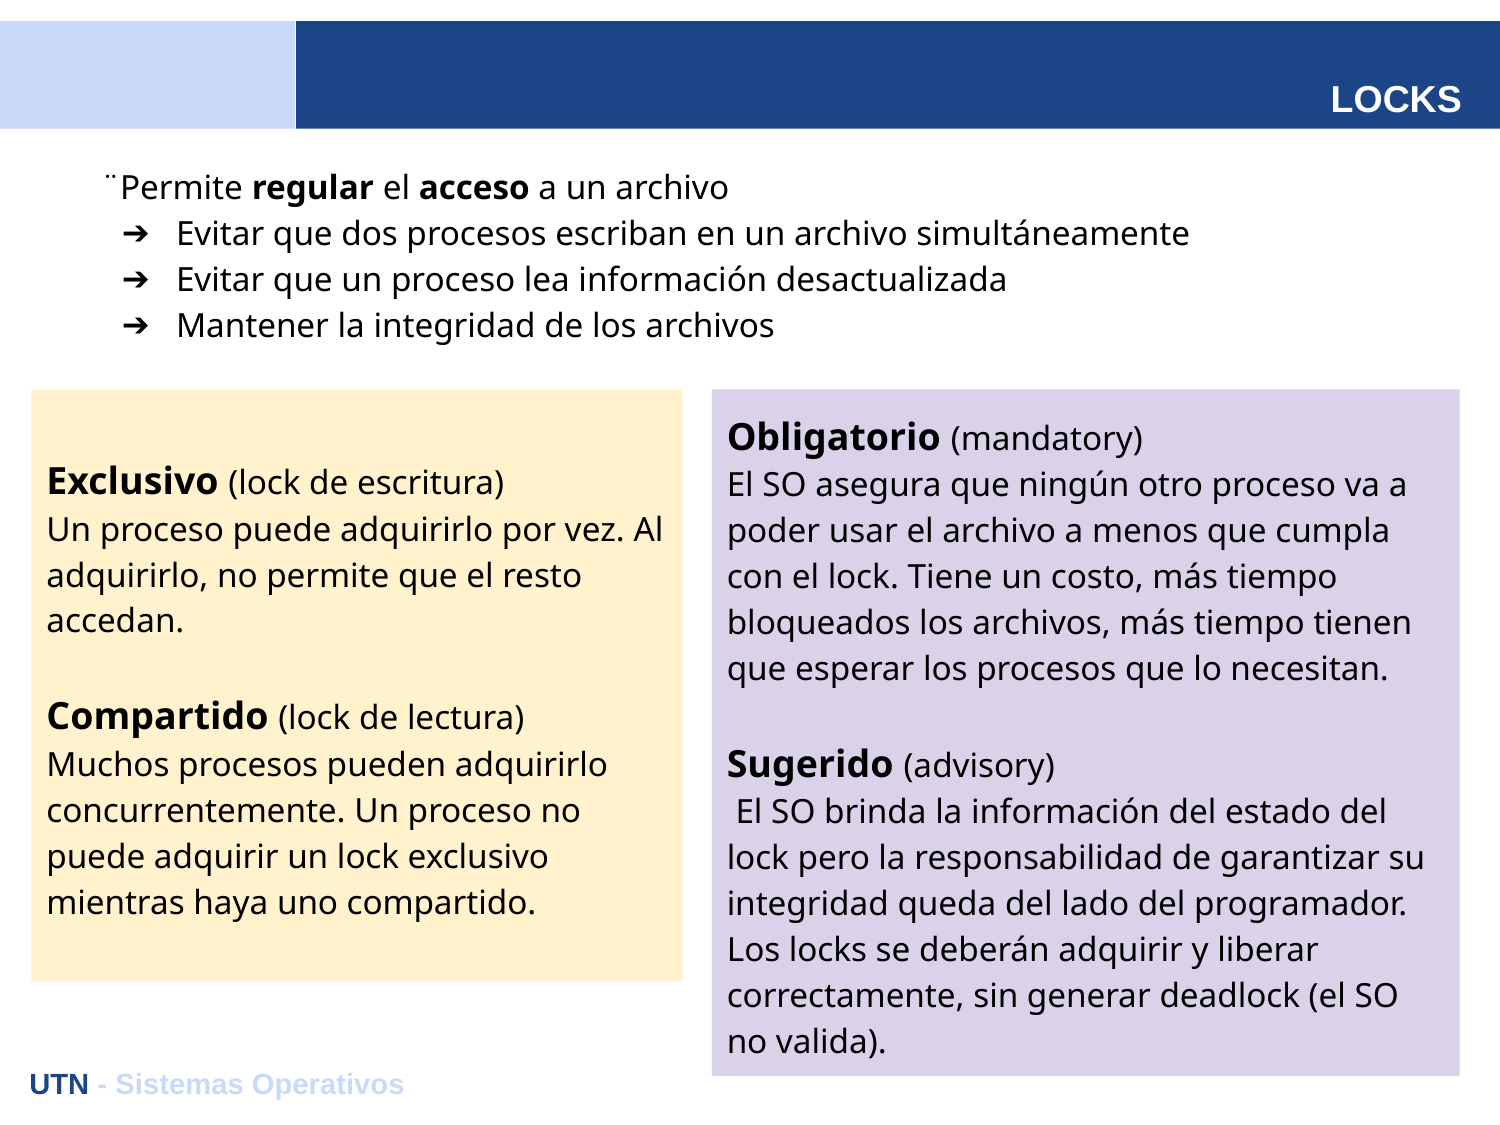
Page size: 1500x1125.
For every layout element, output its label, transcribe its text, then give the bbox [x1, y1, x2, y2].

title LOCKS [201, 59, 1477, 135]
text_box ¨Permite regular el acceso a un archivo Evitar que dos procesos escriban en un archivo simultáneamente Evitar que un proceso lea información desactualizada Mantener la integridad de los archivos [86, 145, 1353, 379]
text_box Exclusivo (lock de escritura) Un proceso puede adquirirlo por vez. Al adquirirlo, no permite que el resto accedan. Compartido (lock de lectura) Muchos procesos pueden adquirirlo concurrentemente. Un proceso no puede adquirir un lock exclusivo mientras haya uno compartido. [31, 389, 683, 982]
text_box Obligatorio (mandatory) El SO asegura que ningún otro proceso va a poder usar el archivo a menos que cumpla con el lock. Tiene un costo, más tiempo bloqueados los archivos, más tiempo tienen que esperar los procesos que lo necesitan. Sugerido (advisory) El SO brinda la información del estado del lock pero la responsabilidad de garantizar su integridad queda del lado del programador. Los locks se deberán adquirir y liberar correctamente, sin generar deadlock (el SO no valida). [711, 389, 1460, 1050]
text_box [0, 21, 296, 129]
text_box [296, 21, 1500, 129]
text_box [150, 379, 1036, 648]
text_box UTN - Sistemas Operativos [14, 1050, 1486, 1116]
